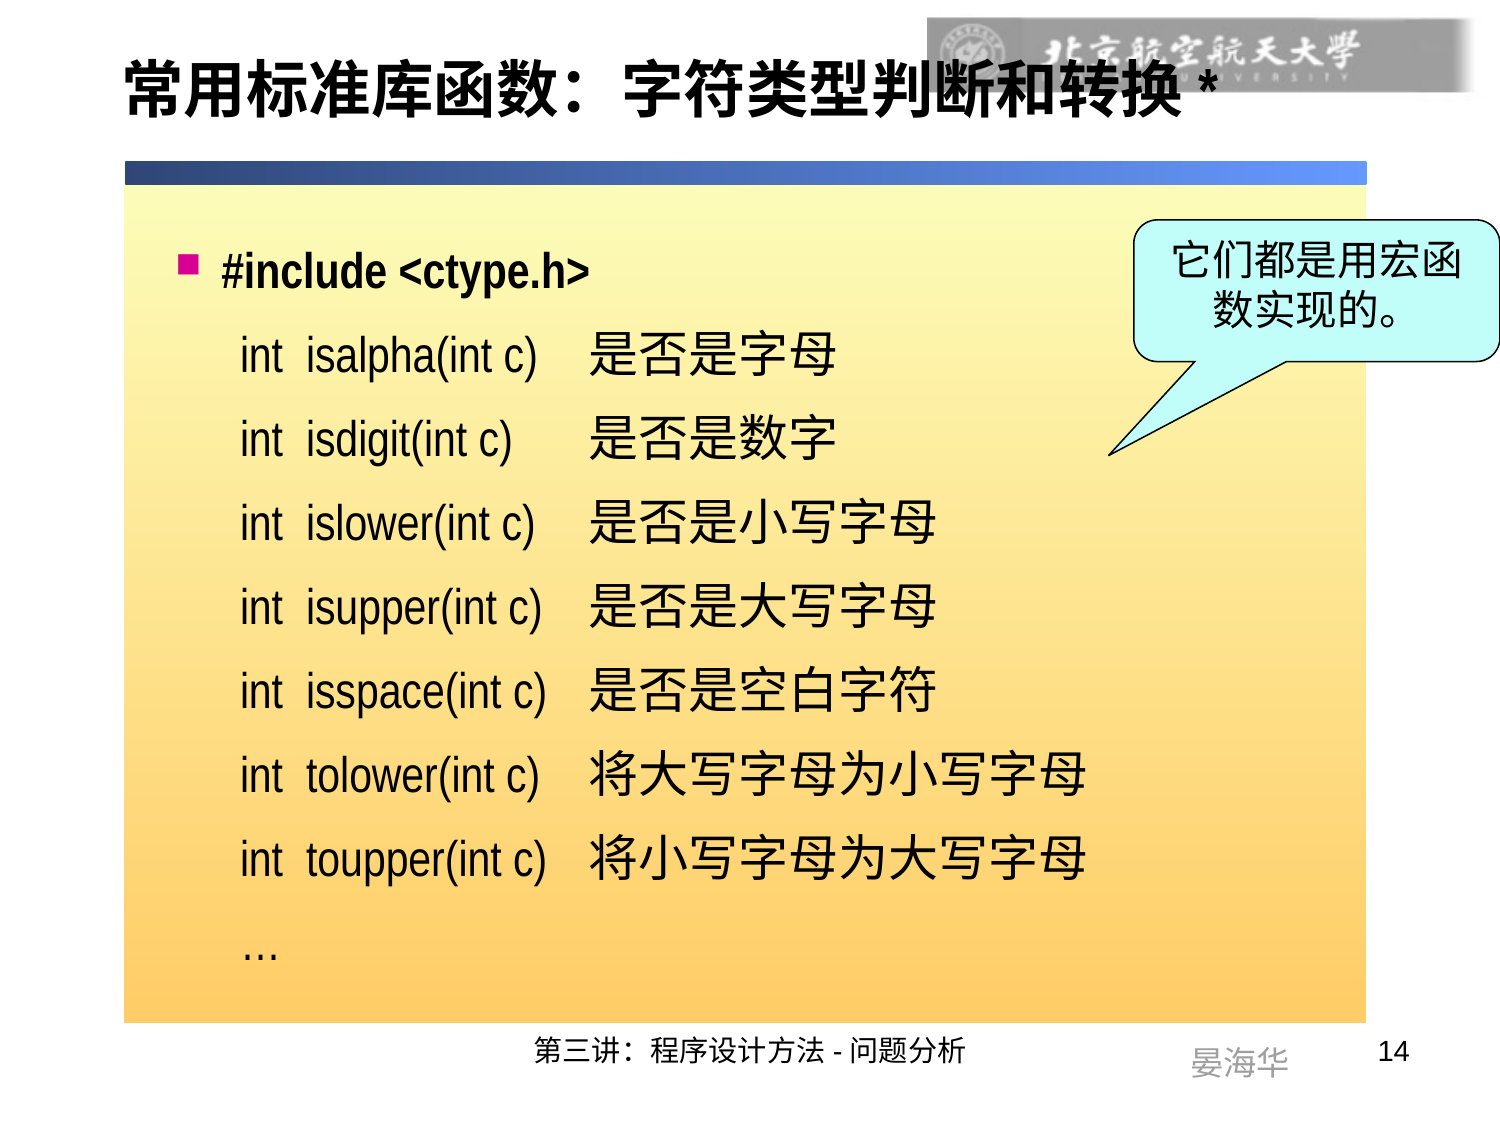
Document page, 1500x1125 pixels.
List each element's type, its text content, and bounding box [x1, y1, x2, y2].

footer 第三讲：程序设计方法-问题分析 [512, 1024, 988, 1103]
picture [927, 0, 1500, 102]
text_box 它们都是用宏函数实现的。 [1108, 219, 1500, 456]
title 常用标准库函数：字符类型判断和转换* [105, 25, 1450, 164]
slide_number 14 [1074, 1024, 1426, 1103]
list #include <ctype.h> int isalpha(int c) 是否是字母 int isdigit(int c) 是否是数字 int islower(int c) 是否是小写字母 int isupper(int c) 是否是大写字母 int isspace(int c) 是否是空白字符 int tolower(int c) 将大写字母为小写字母 int toupper(int c) 将小写字母为大写字母 … [160, 237, 1327, 986]
